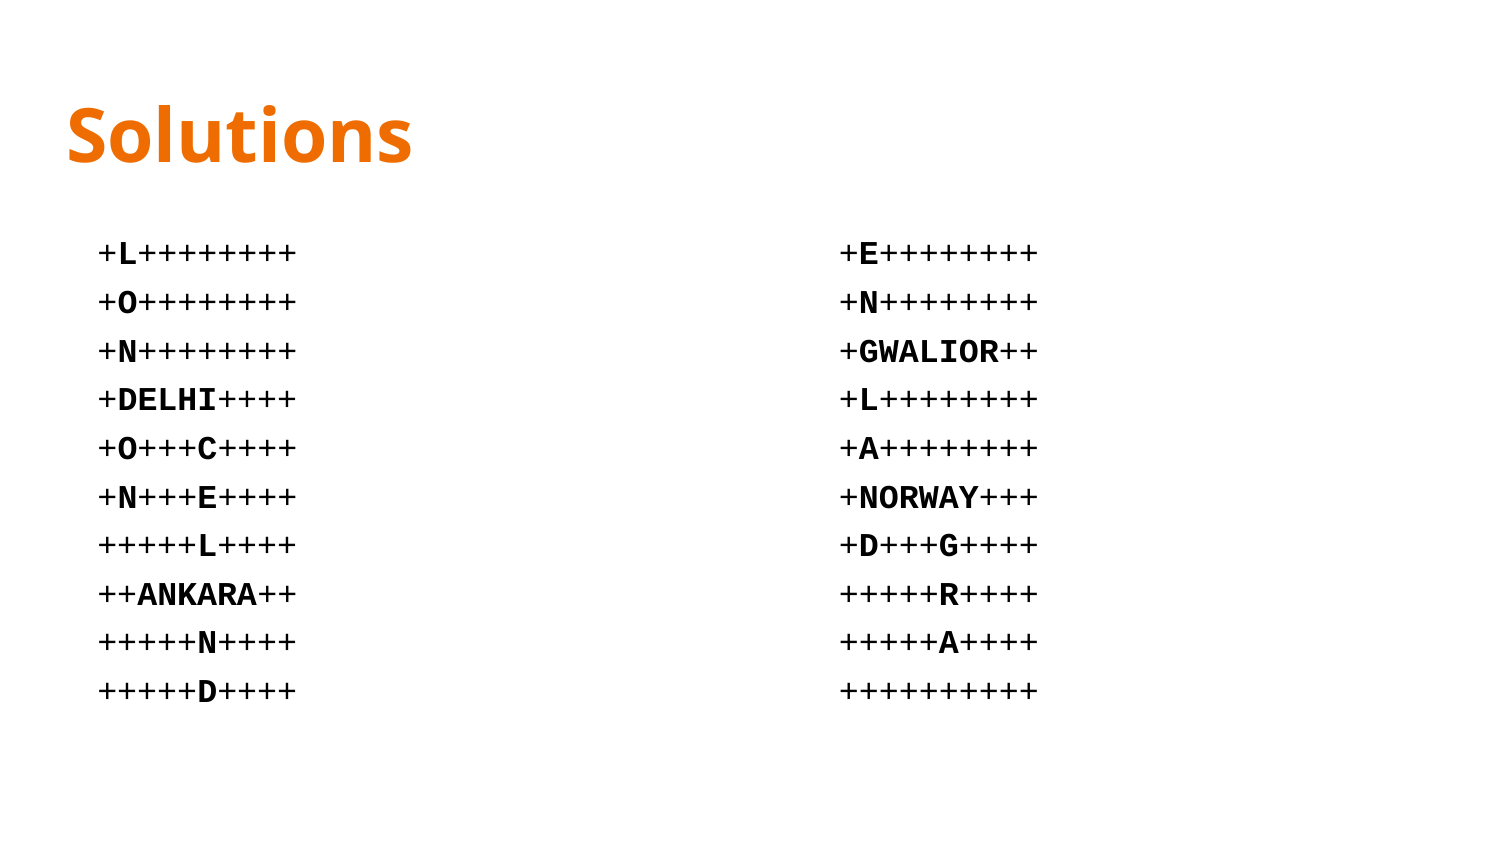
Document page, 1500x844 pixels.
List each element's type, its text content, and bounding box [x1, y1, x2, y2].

title Solutions [51, 72, 1449, 189]
list +L++++++++ +O++++++++ +N++++++++ +DELHI++++ +O+++C++++ +N+++E++++ +++++L++++ ++ANKARA++ +++++N++++ +++++D++++ [51, 207, 708, 750]
list +E++++++++ +N++++++++ +GWALIOR++ +L++++++++ +A++++++++ +NORWAY+++ +D+++G++++ +++++R++++ +++++A++++ ++++++++++ [792, 207, 1449, 750]
